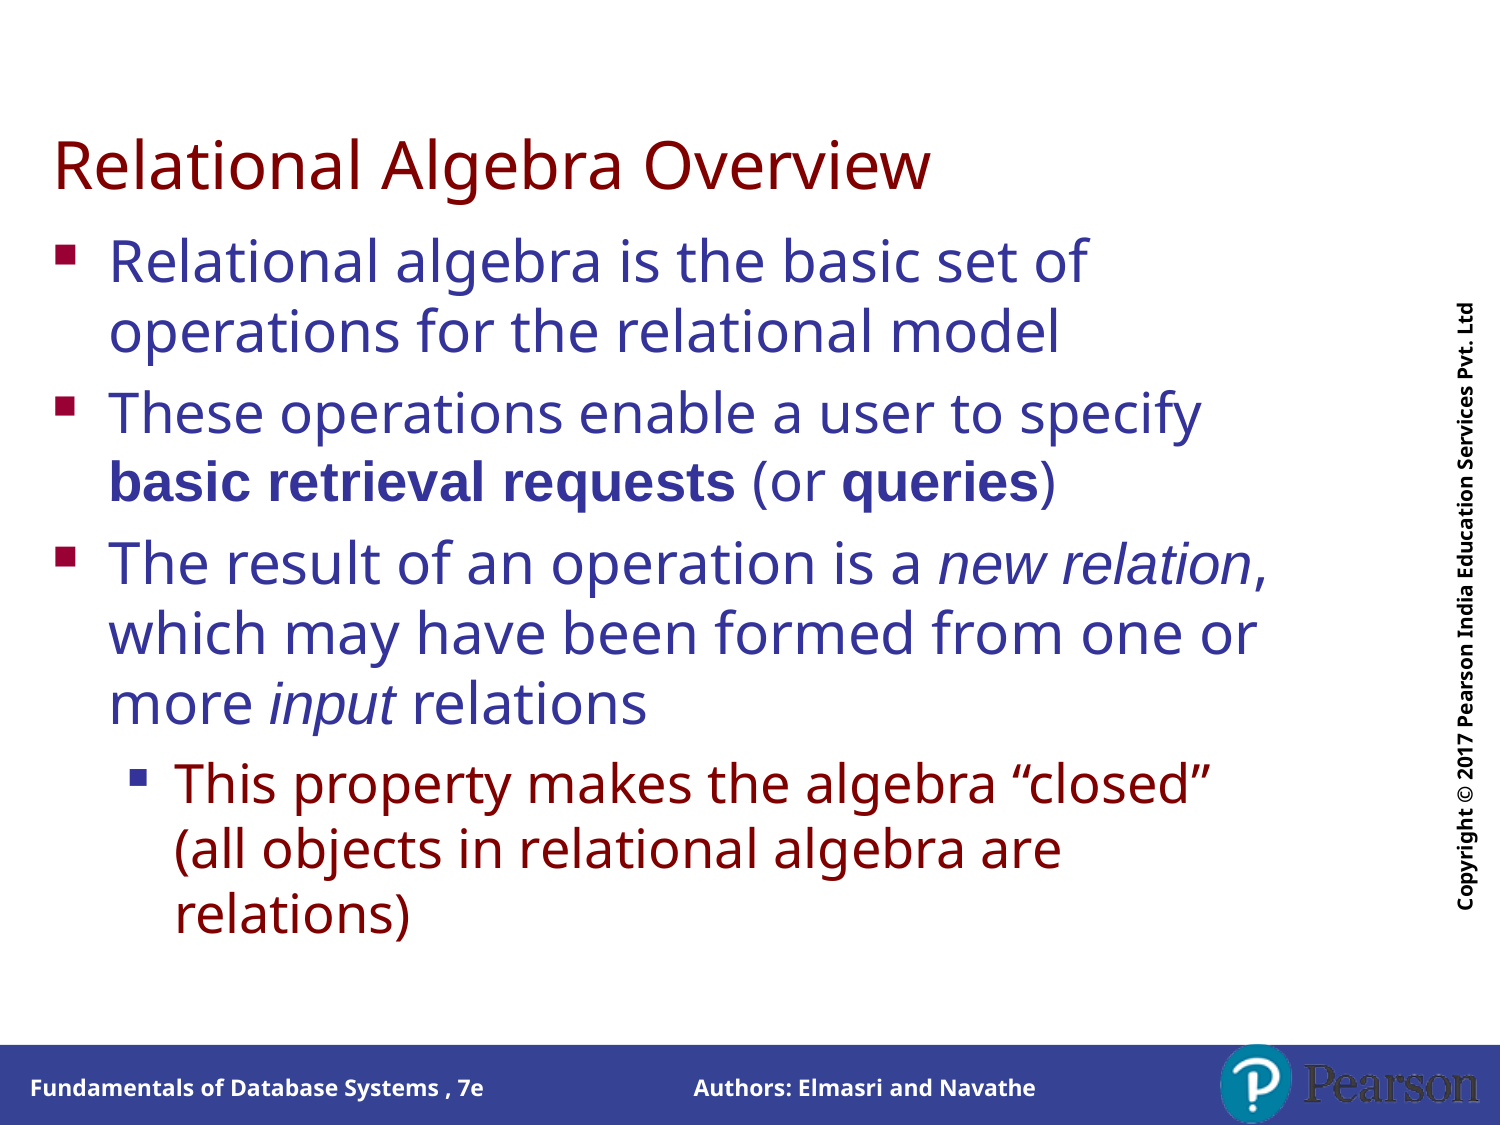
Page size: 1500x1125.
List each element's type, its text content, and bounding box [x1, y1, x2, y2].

slide_number Fundamentals of Database Systems , 7e [27, 1071, 547, 1125]
picture [1220, 1044, 1480, 1124]
title Relational Algebra Overview [50, 42, 1277, 221]
text_box Copyright © 2017 Pearson India Education Services Pvt. Ltd [1451, 206, 1482, 914]
picture [1249, 1105, 1257, 1112]
footer Authors: Elmasri and Navathe [691, 1070, 1081, 1125]
picture [1233, 1057, 1280, 1102]
text_box Relational algebra is the basic set of operations for the relational model These operations enable a user to specify basic retrieval requests (or queries) The result of an operation is a new relation, which may have been formed from one or more input relations This property makes the algebra “closed” (all objects in relational algebra are relations) [50, 221, 1398, 945]
